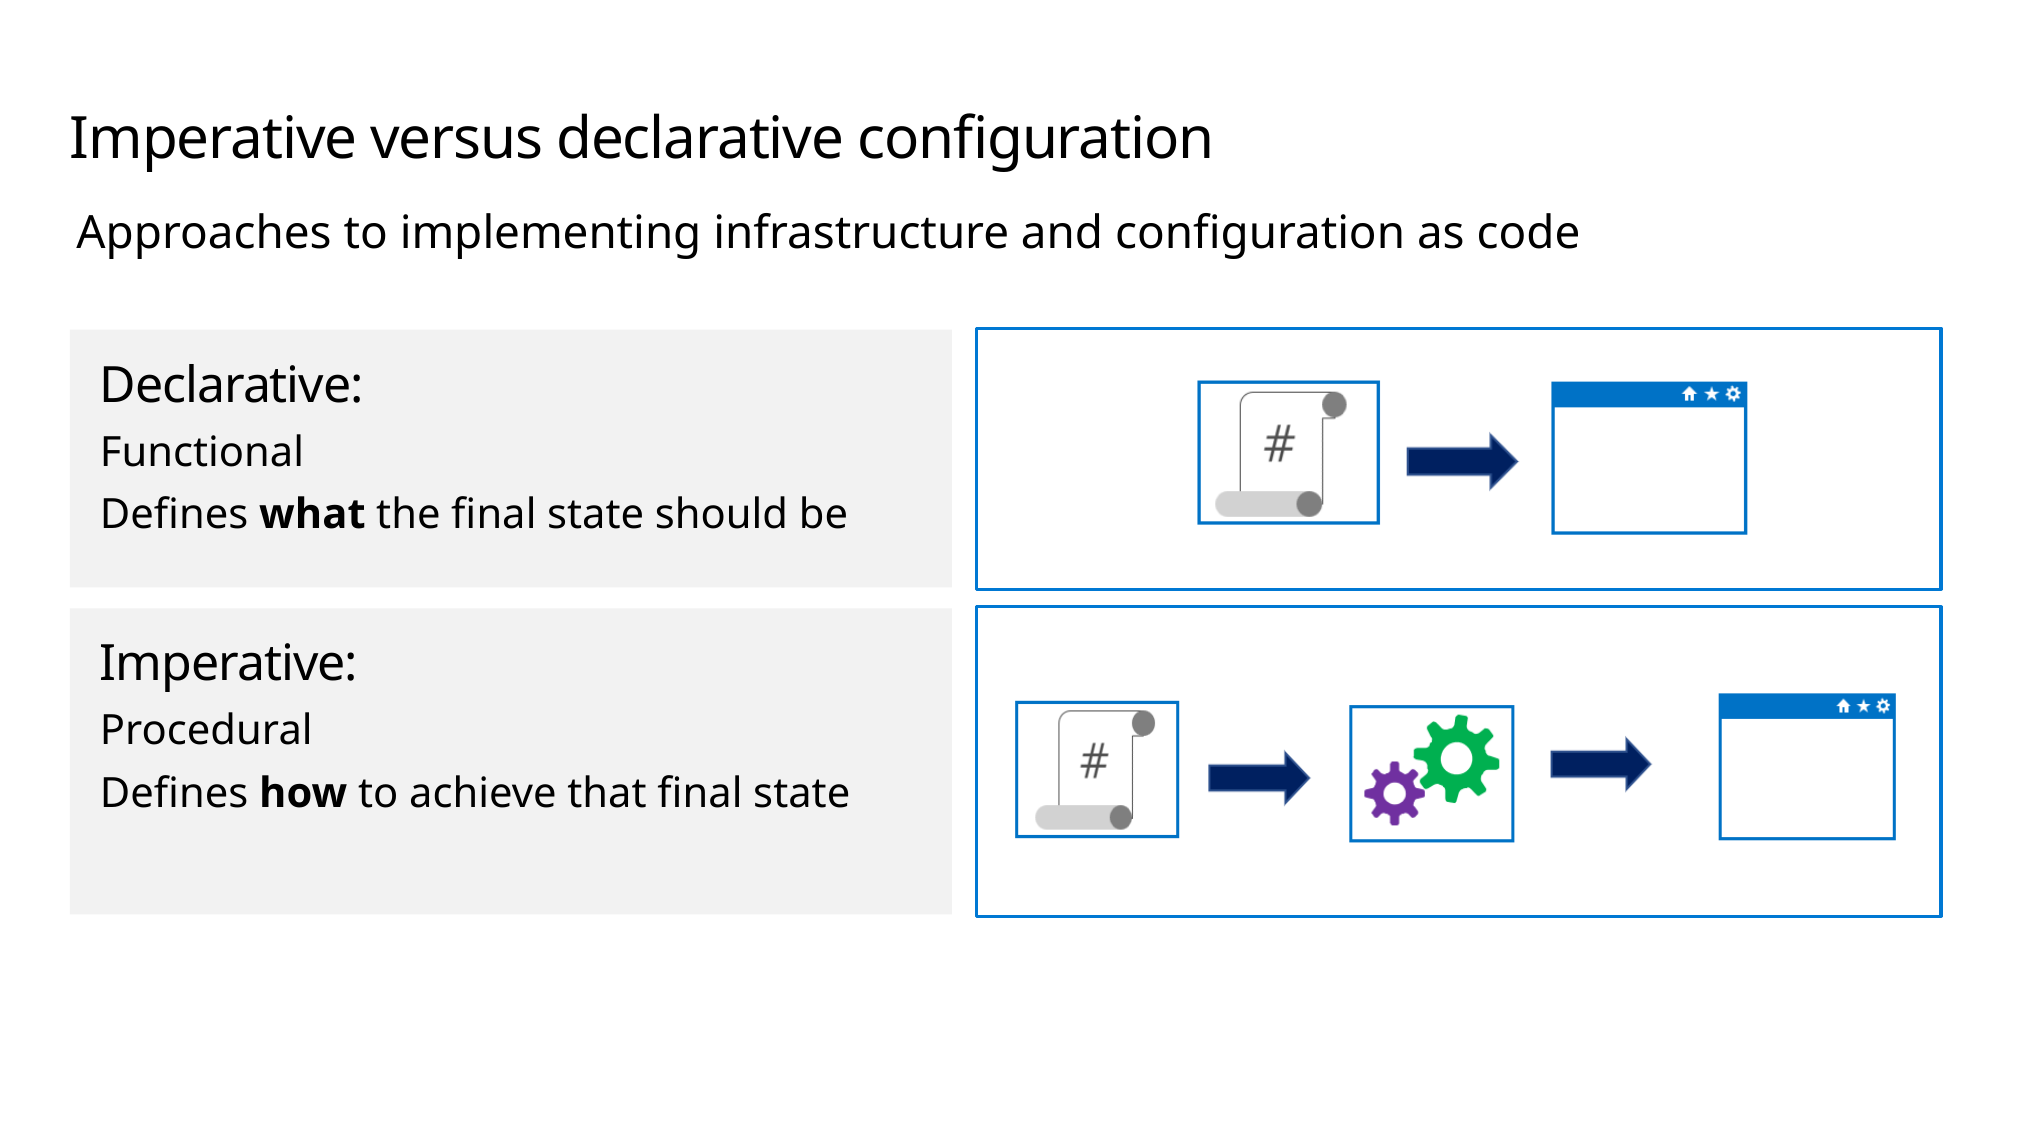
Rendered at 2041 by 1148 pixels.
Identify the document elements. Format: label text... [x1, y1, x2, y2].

picture [977, 329, 1940, 588]
picture [977, 608, 1940, 915]
text_box Imperative: Procedural Defines how to achieve that final state [69, 608, 952, 915]
text_box Declarative: Functional Defines what the final state should be [69, 329, 952, 588]
text_box Approaches to implementing infrastructure and configuration as code [76, 202, 1977, 258]
title Imperative versus declarative configuration [70, 103, 1969, 172]
